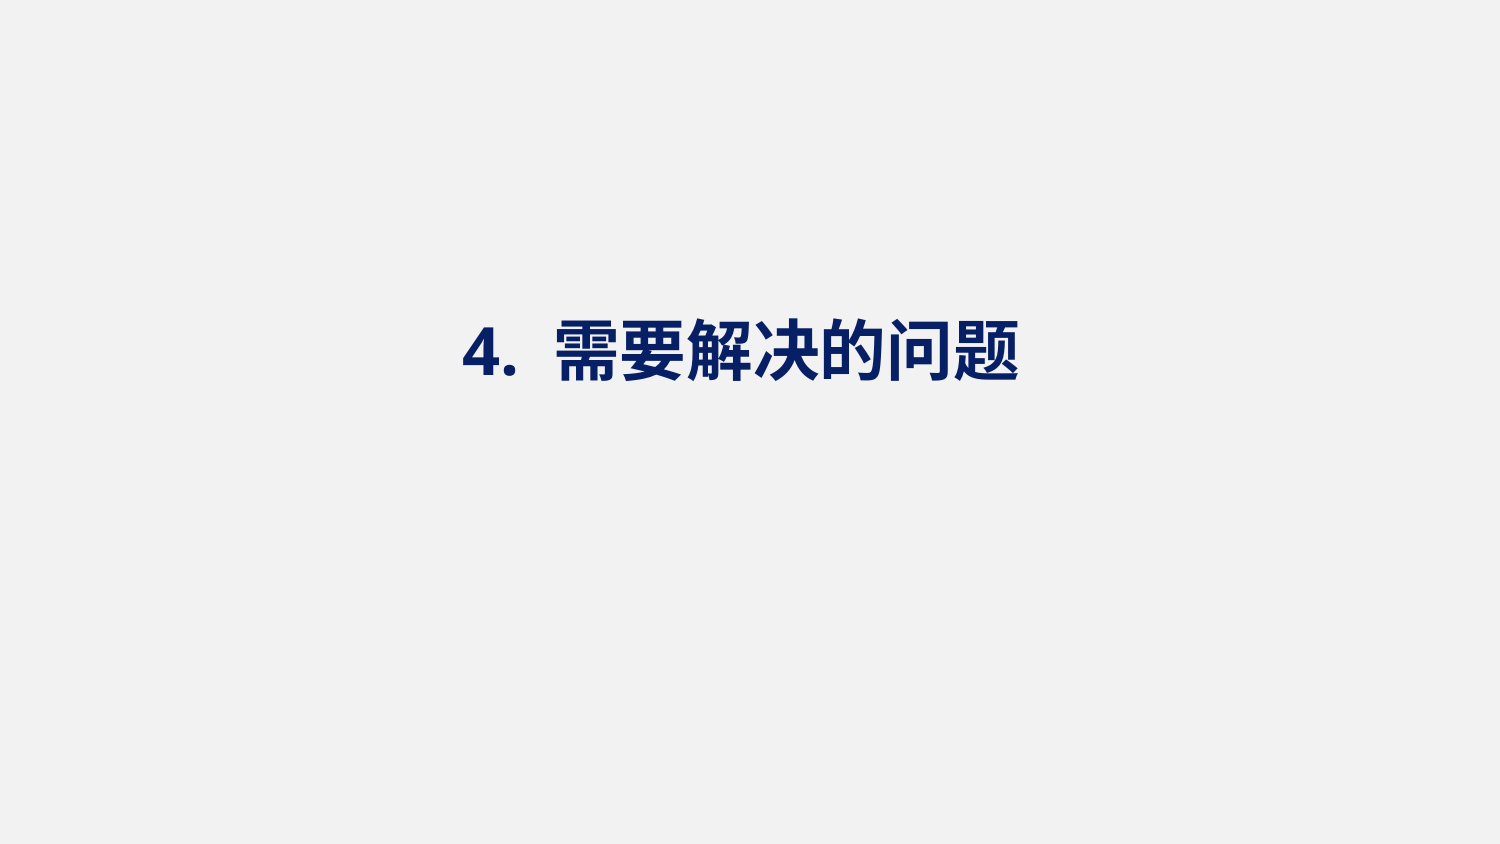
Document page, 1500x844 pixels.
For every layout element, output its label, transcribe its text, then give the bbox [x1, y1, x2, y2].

text_box 4. 需要解决的问题 [447, 277, 1036, 396]
